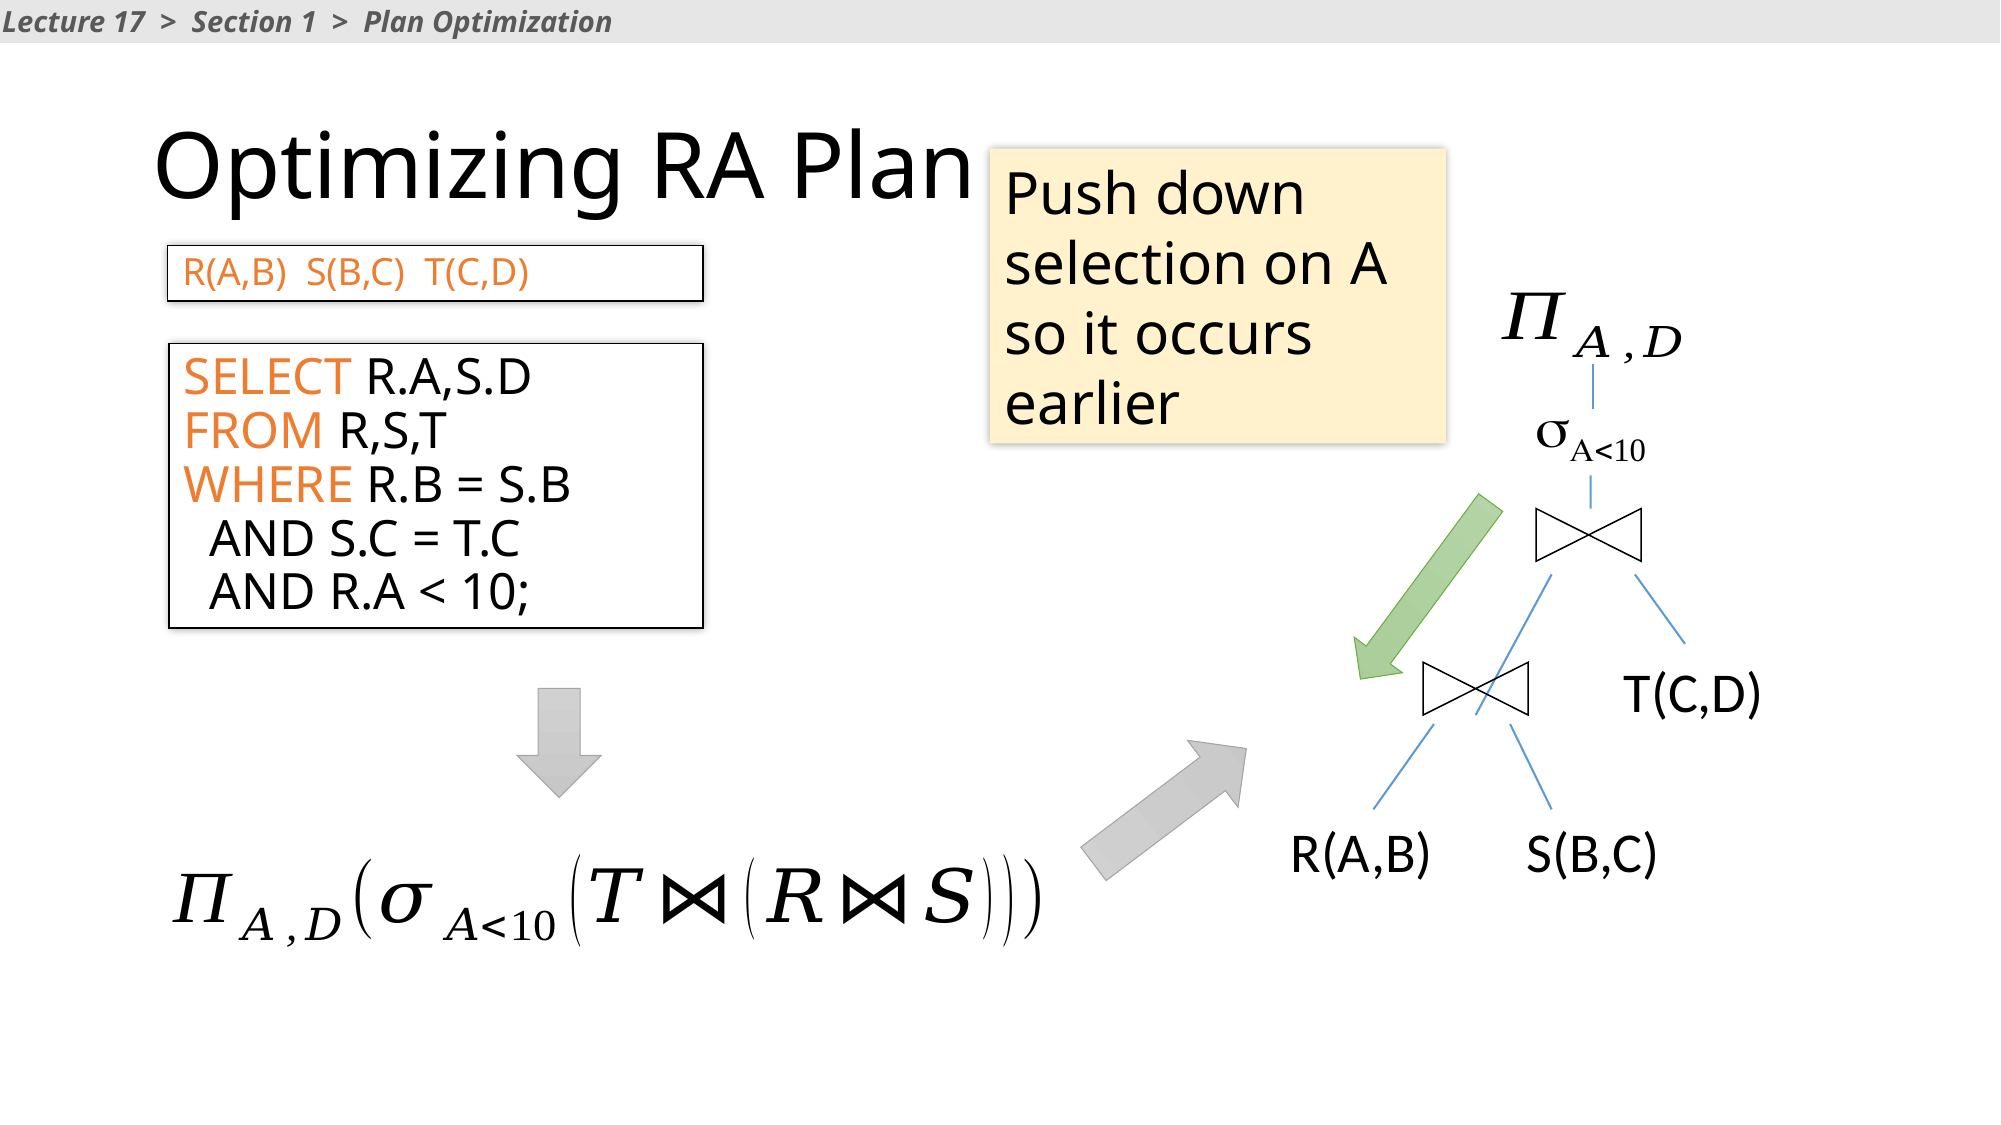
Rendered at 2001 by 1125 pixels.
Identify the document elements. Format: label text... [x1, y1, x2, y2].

text_box Push down selection on A so it occurs earlier [989, 148, 1446, 444]
title Optimizing RA Plan [137, 59, 1863, 278]
text_box sA<10 [1475, 383, 1706, 476]
text_box S(B,C) [1501, 809, 1685, 892]
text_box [1634, 574, 1685, 644]
text_box R(A,B) S(B,C) T(C,D) [167, 278, 703, 301]
text_box [1353, 493, 1504, 680]
text_box R(A,B) [1263, 809, 1460, 892]
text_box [1488, 745, 1574, 788]
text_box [0, 0, 2000, 47]
text_box [1536, 508, 1642, 562]
text_box [1080, 739, 1247, 882]
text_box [1475, 574, 1552, 689]
text_box [1476, 689, 1529, 715]
text_box SELECT R.A,S.D FROM R,S,T WHERE R.B = S.B AND S.C = T.C AND R.A < 10; [169, 343, 703, 629]
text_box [1361, 736, 1447, 797]
text_box [1423, 662, 1475, 715]
text_box [515, 687, 603, 799]
text_box T(C,D) [1601, 649, 1786, 732]
